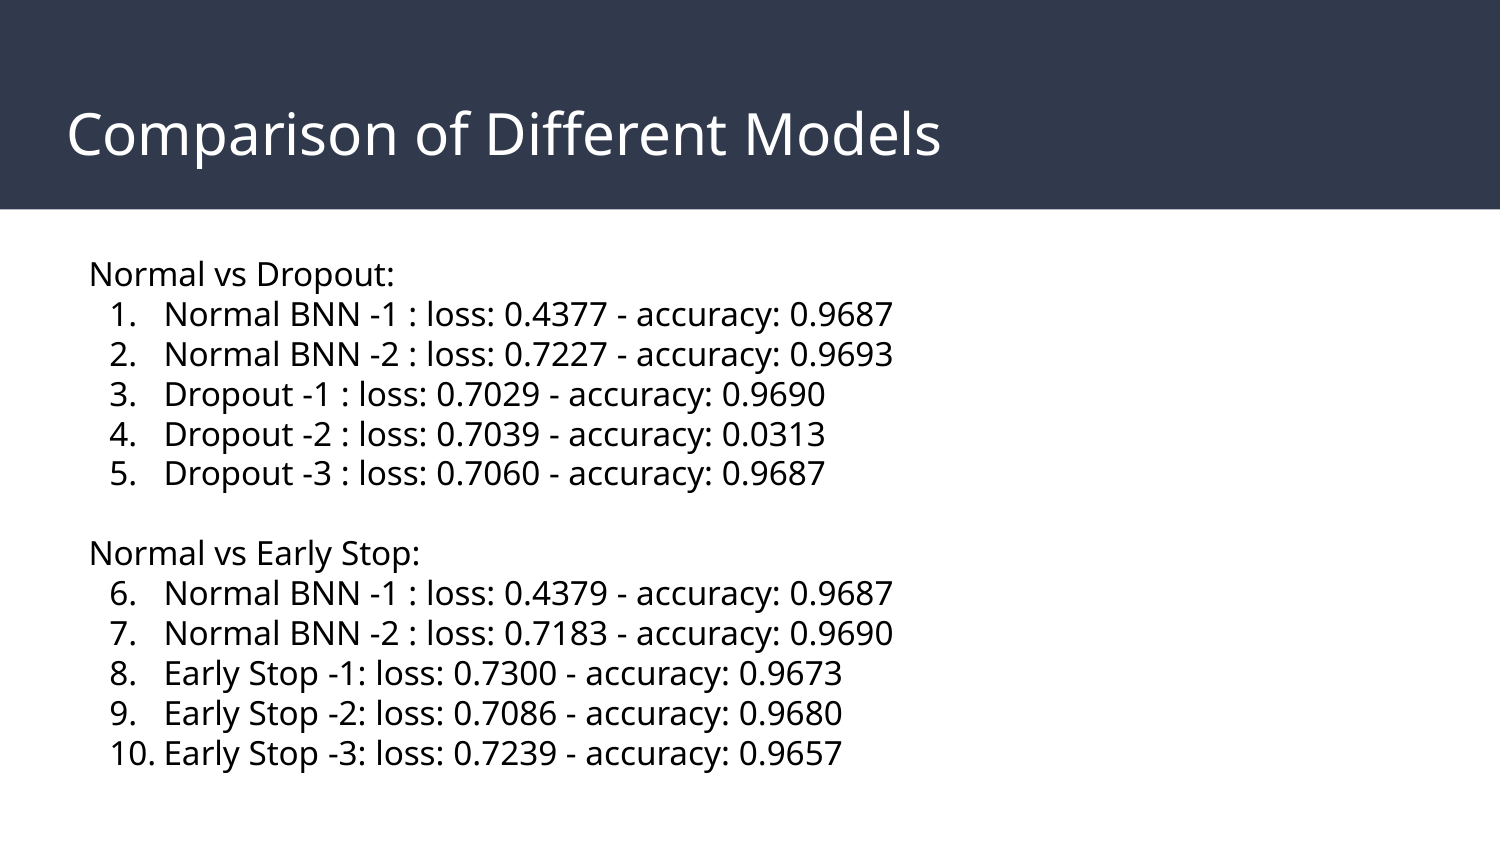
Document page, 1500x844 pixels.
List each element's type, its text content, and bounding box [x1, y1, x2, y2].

title Comparison of Different Models [51, 82, 1449, 185]
text_box Normal vs Dropout: Normal BNN -1 : loss: 0.4377 - accuracy: 0.9687 Normal BNN -2 : loss: 0.7227 - accuracy: 0.9693 Dropout -1 : loss: 0.7029 - accuracy: 0.9690 Dropout -2 : loss: 0.7039 - accuracy: 0.0313 Dropout -3 : loss: 0.7060 - accuracy: 0.9687 Normal vs Early Stop: Normal BNN -1 : loss: 0.4379 - accuracy: 0.9687 Normal BNN -2 : loss: 0.7183 - accuracy: 0.9690 Early Stop -1: loss: 0.7300 - accuracy: 0.9673 Early Stop -2: loss: 0.7086 - accuracy: 0.9680 Early Stop -3: loss: 0.7239 - accuracy: 0.9657 [73, 237, 1405, 787]
